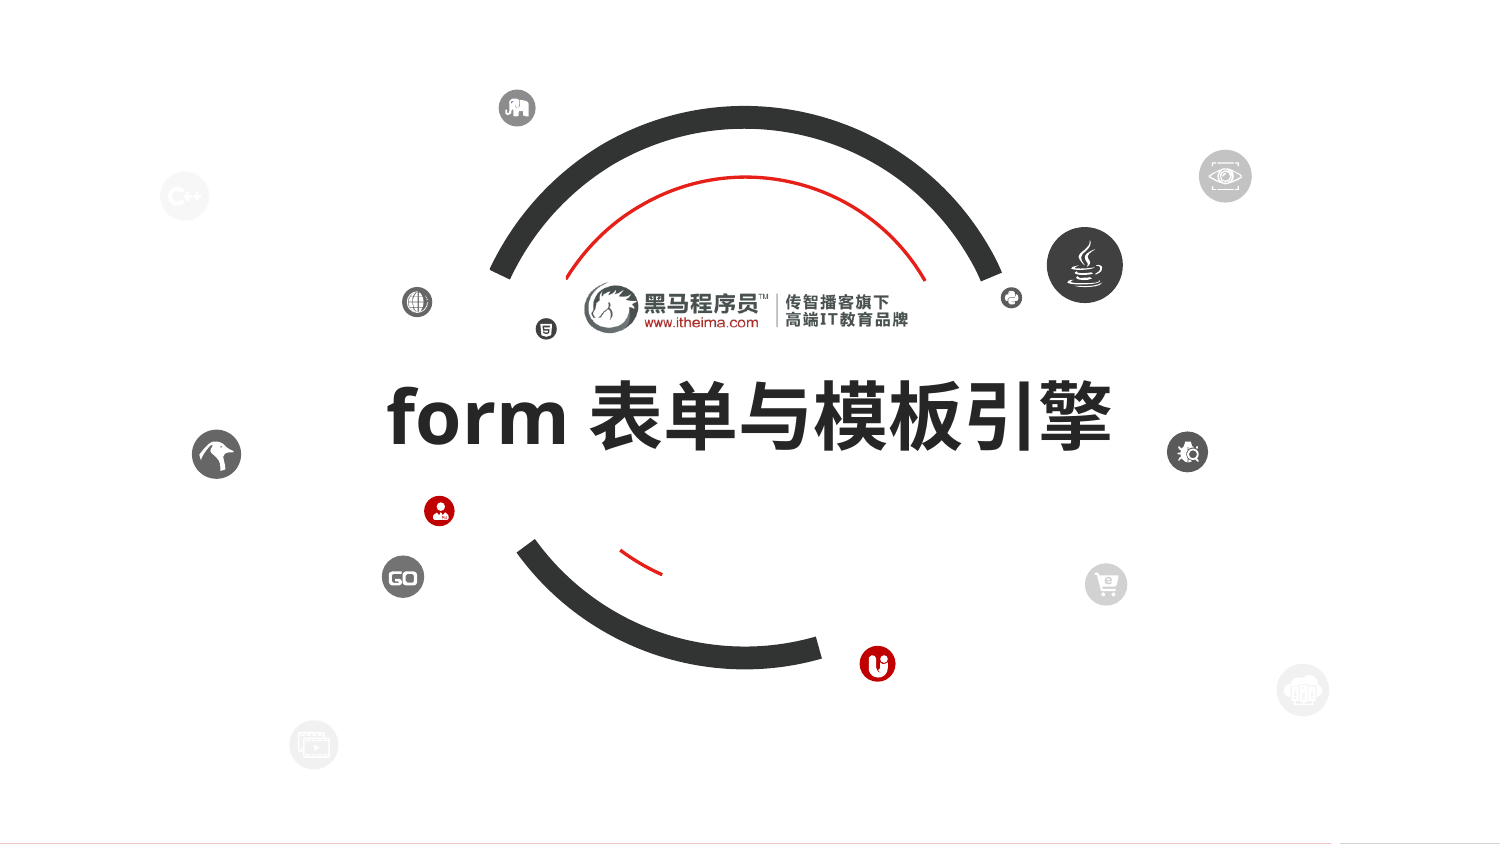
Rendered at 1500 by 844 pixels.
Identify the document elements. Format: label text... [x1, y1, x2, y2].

title form表单与模板引擎 [187, 138, 1313, 469]
